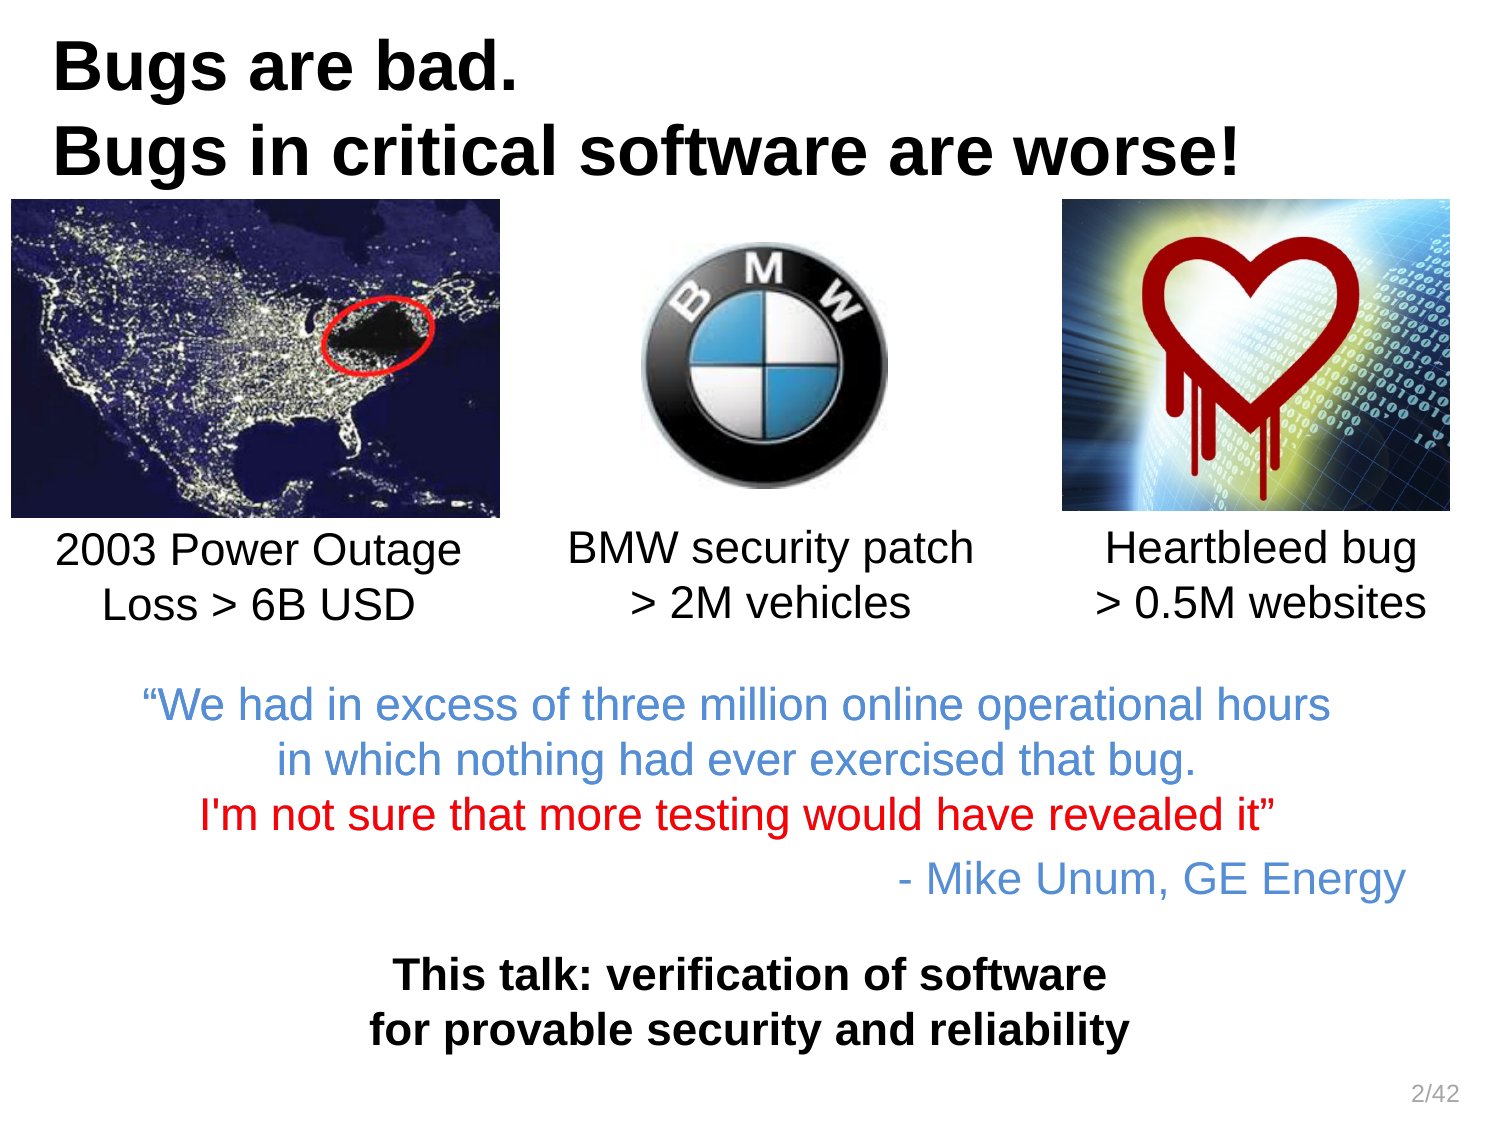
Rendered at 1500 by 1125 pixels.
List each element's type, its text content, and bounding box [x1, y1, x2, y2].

picture [641, 241, 888, 489]
picture [1062, 199, 1451, 511]
text_box 2003 Power Outage Loss > 6B USD [40, 527, 478, 638]
text_box Bugs are bad. Bugs in critical software are worse! [37, 12, 1313, 188]
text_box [24, 666, 1463, 913]
picture [11, 199, 501, 519]
text_box Heartbleed bug > 0.5M websites [1080, 519, 1443, 635]
slide_number 2/42 [1125, 1062, 1475, 1123]
text_box BMW security patch > 2M vehicles [552, 510, 990, 635]
text_box This talk: verification of software for provable security and reliability [0, 937, 1500, 1063]
